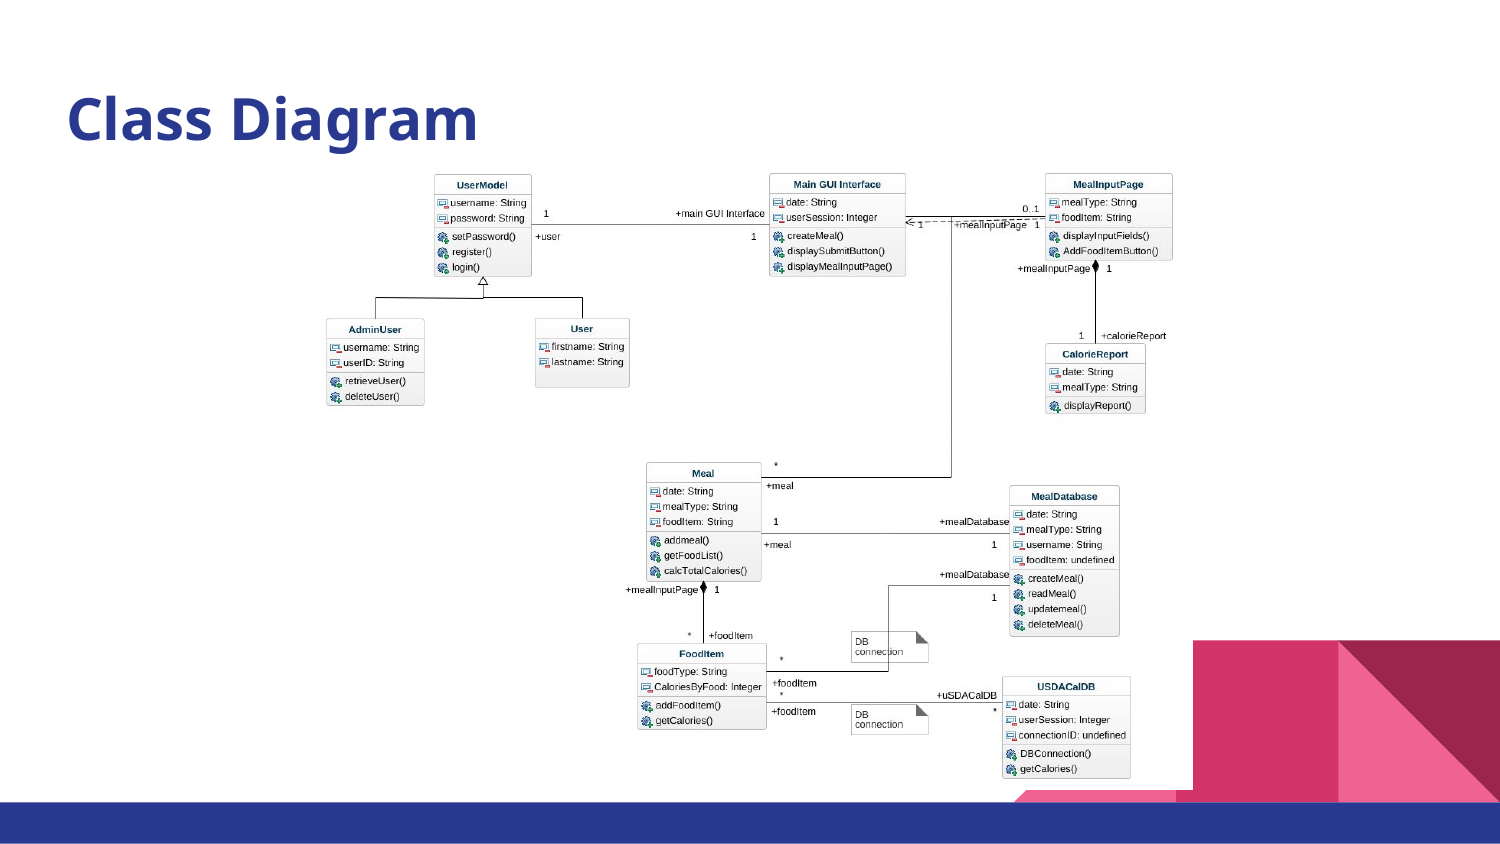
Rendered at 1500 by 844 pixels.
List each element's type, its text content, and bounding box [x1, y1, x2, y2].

picture [307, 162, 1193, 791]
title Class Diagram [51, 67, 1449, 167]
